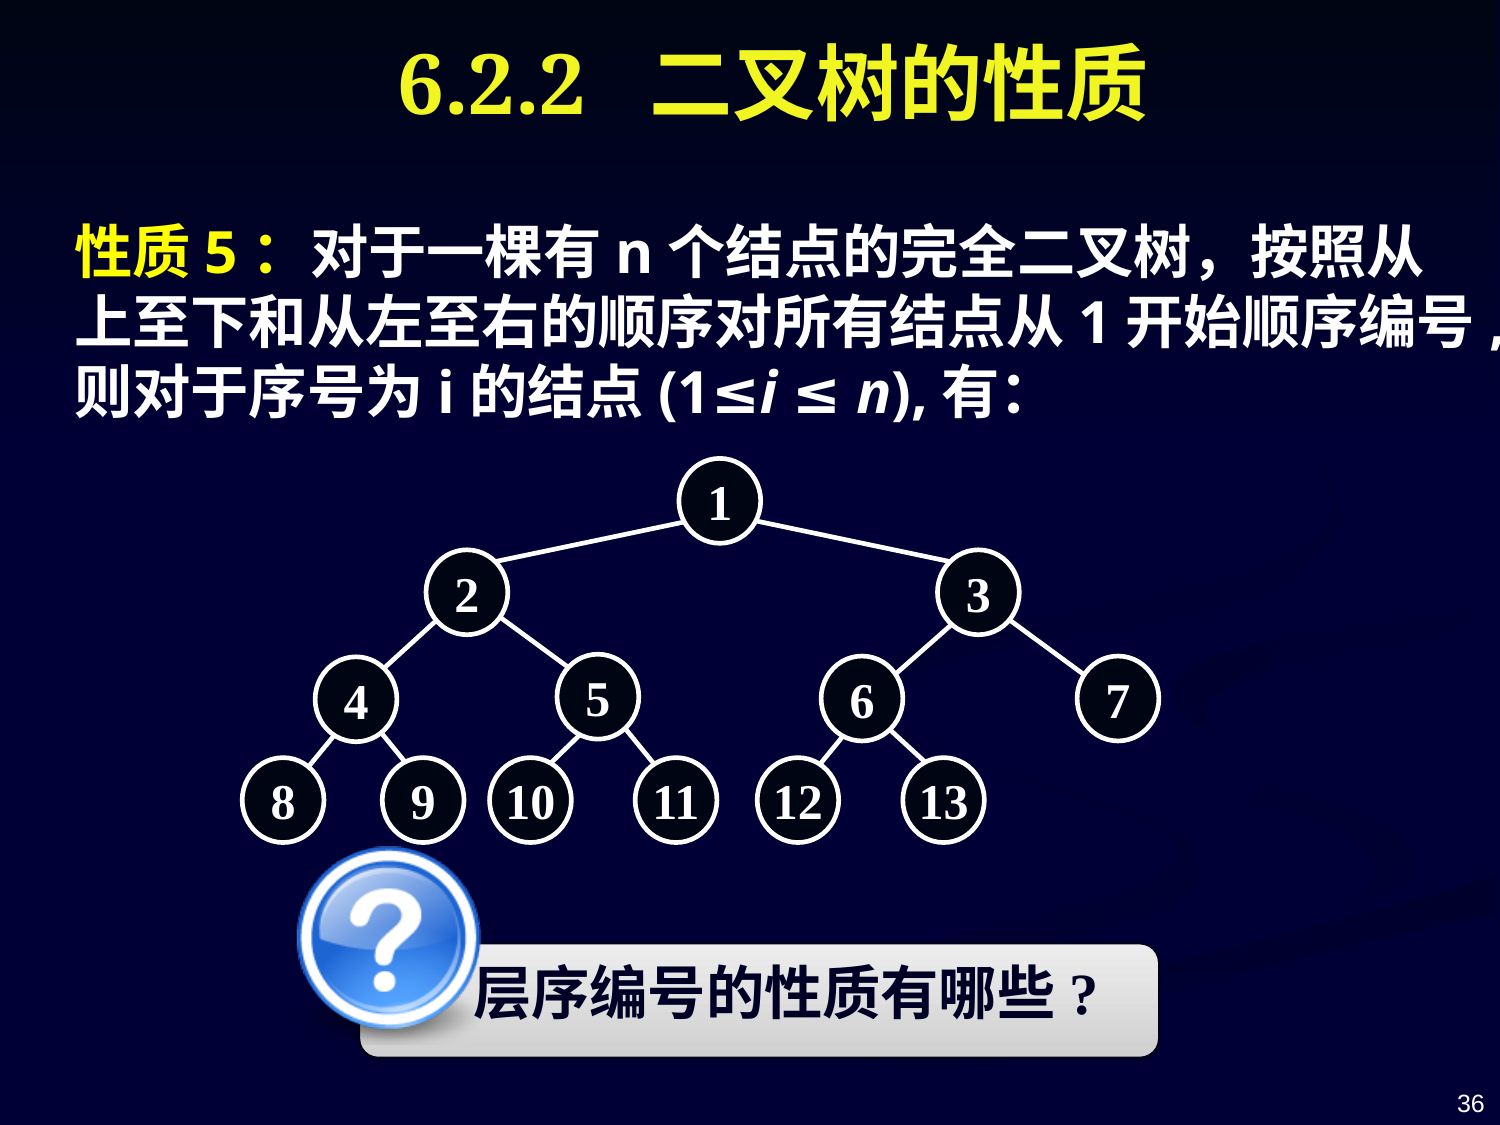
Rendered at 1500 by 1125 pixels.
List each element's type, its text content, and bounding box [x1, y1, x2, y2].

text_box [241, 458, 1159, 843]
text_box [288, 844, 1160, 1058]
slide_number 36 [1149, 1046, 1500, 1125]
text_box 6.2.2 二叉树的性质 [64, 23, 1483, 185]
text_box 性质5：对于一棵有n个结点的完全二叉树，按照从上至下和从左至右的顺序对所有结点从1开始顺序编号,则对于序号为i的结点(1≤i ≤ n),有： [59, 208, 1495, 468]
